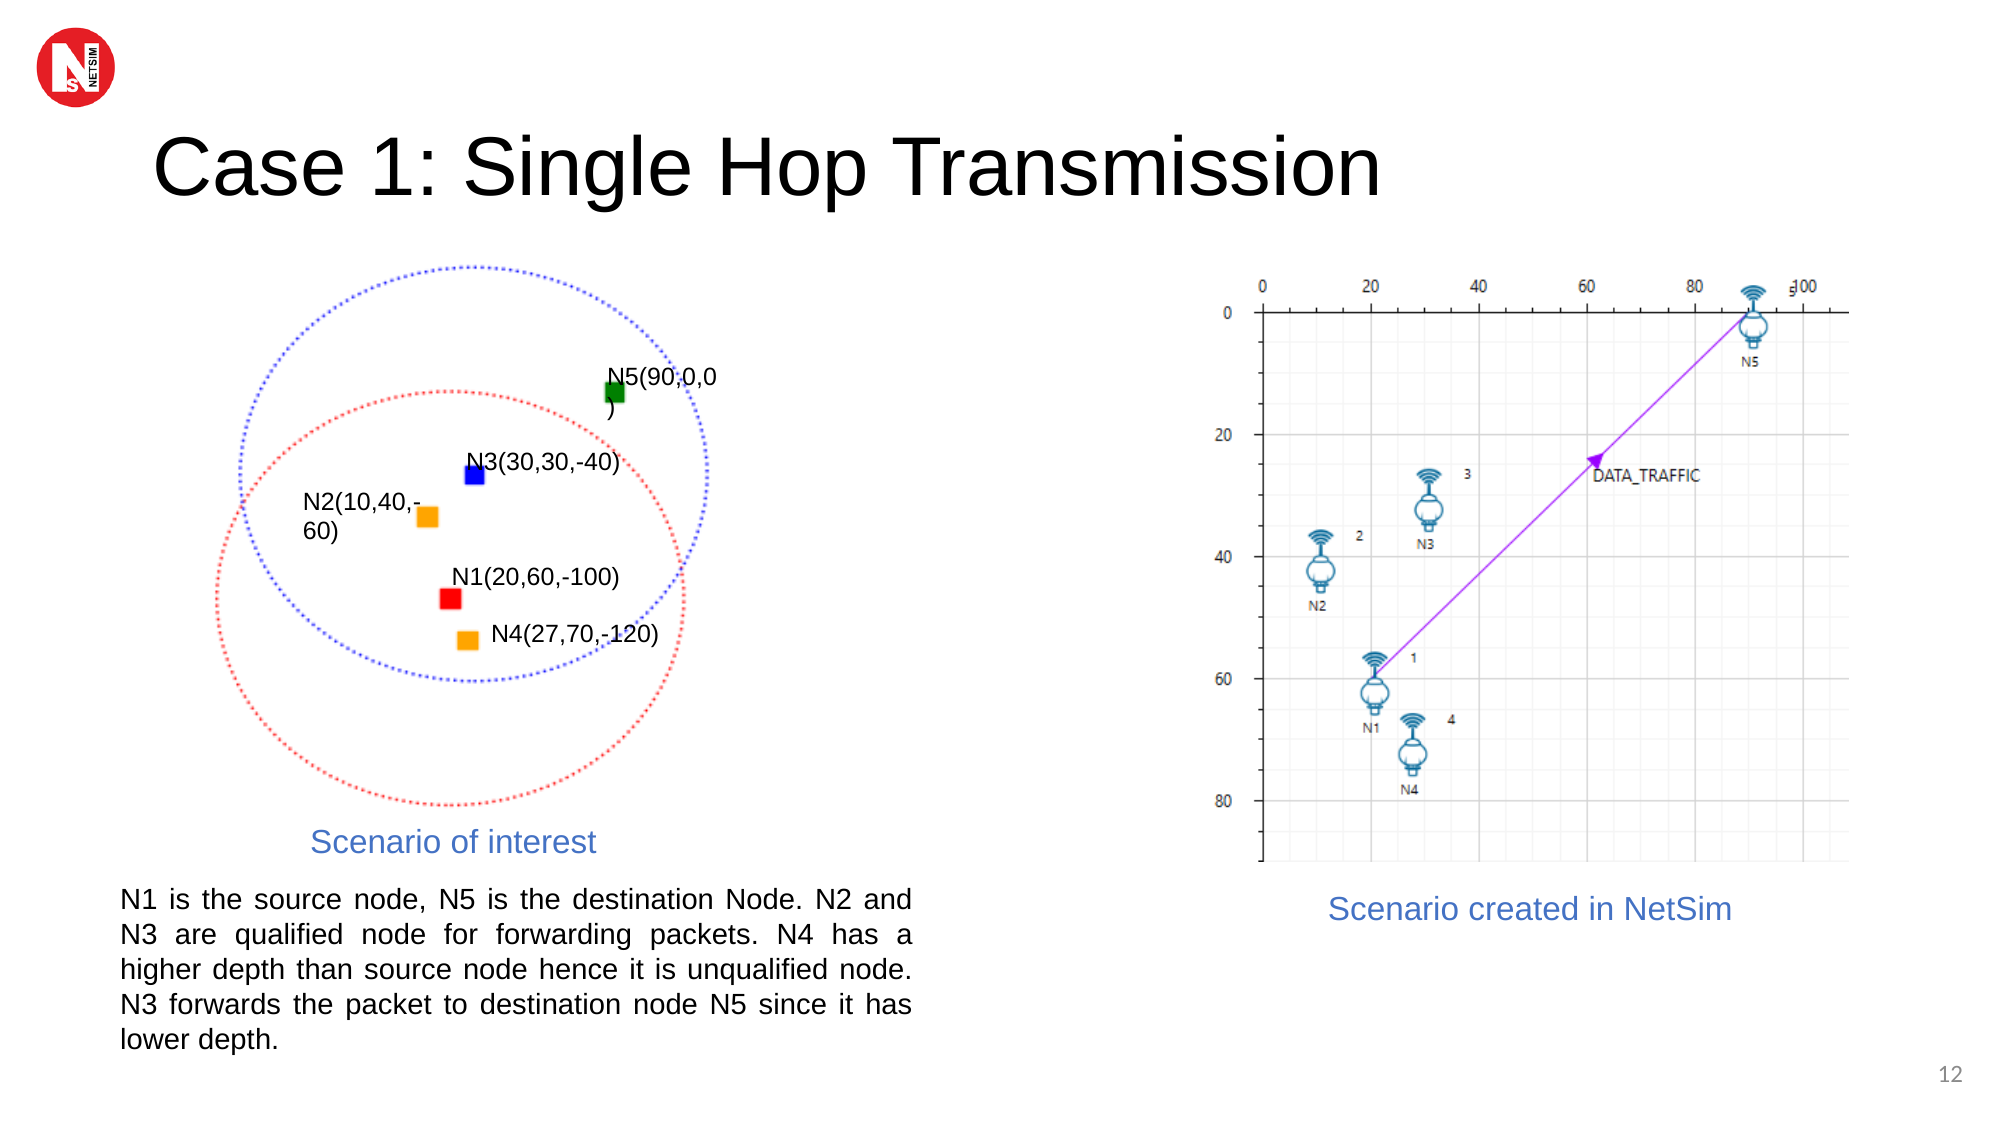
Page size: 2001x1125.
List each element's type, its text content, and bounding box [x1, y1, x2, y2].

picture [31, 26, 121, 111]
title Case 1: Single Hop Transmission [137, 59, 1863, 278]
text_box Scenario of interest [295, 813, 739, 868]
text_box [212, 258, 736, 816]
text_box N1 is the source node, N5 is the destination Node. N2 and N3 are qualified node for forwarding packets. N4 has a higher depth than source node hence it is unqualified node. N3 forwards the packet to destination node N5 since it has lower depth. [105, 872, 929, 1063]
slide_number 12 [1805, 1042, 1979, 1103]
text_box Scenario created in NetSim [1313, 879, 1757, 934]
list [1201, 263, 1849, 862]
